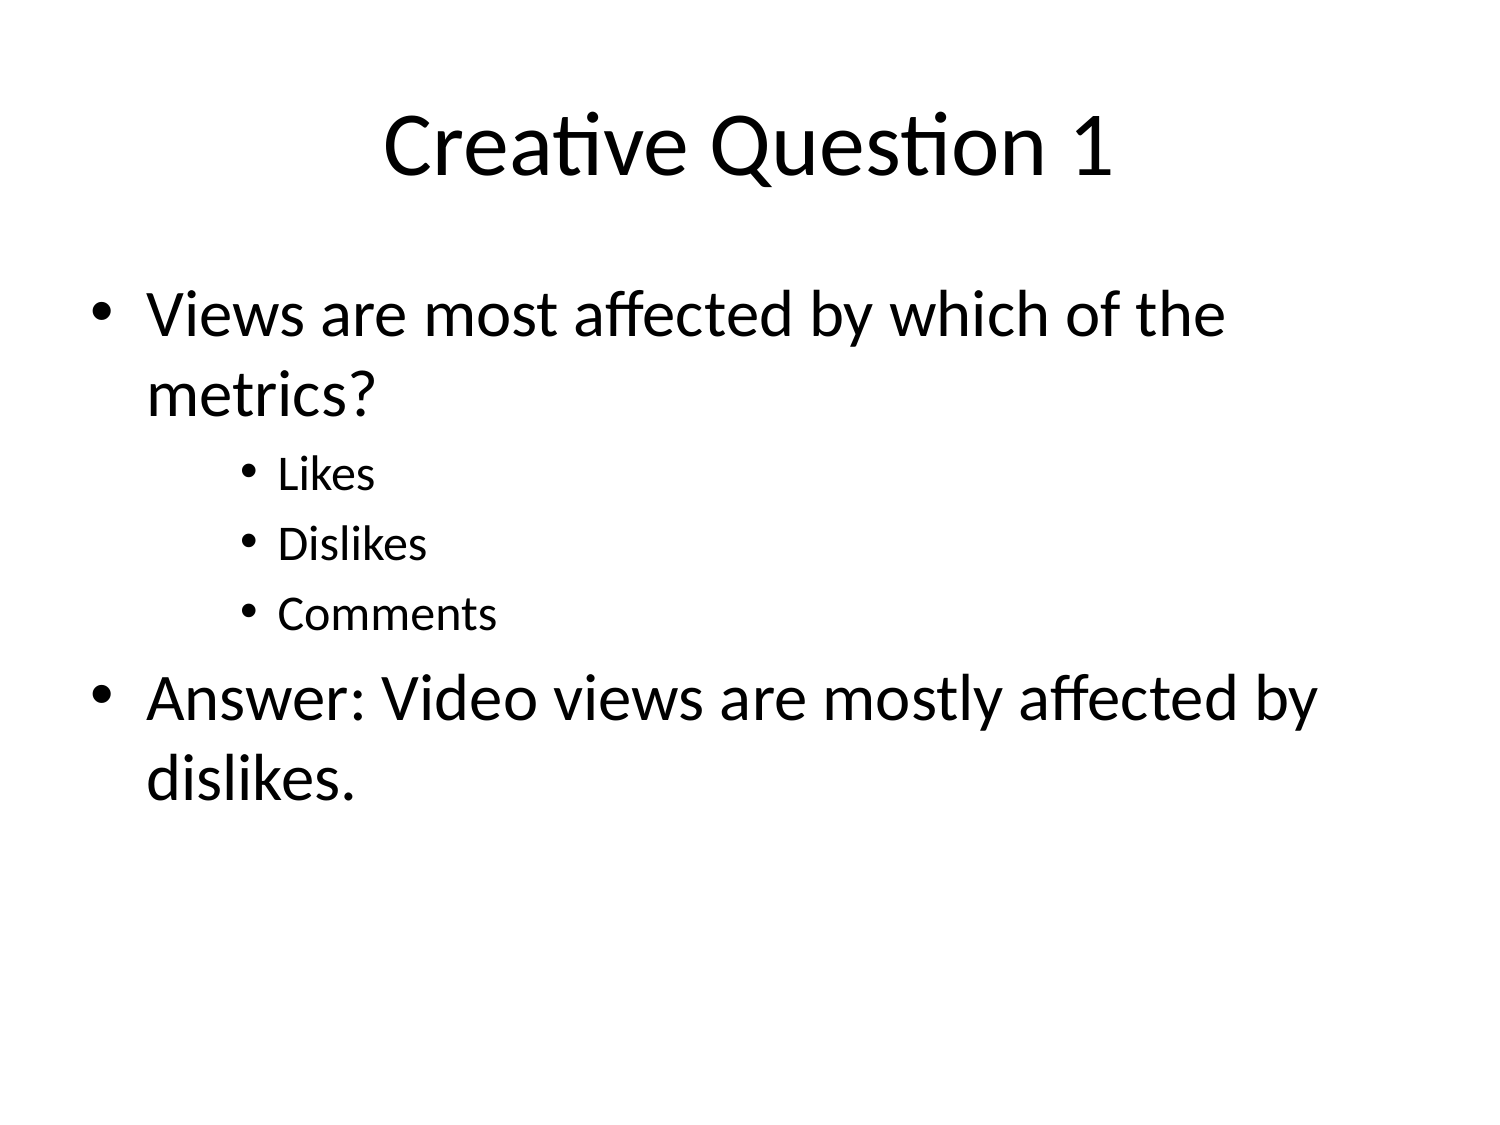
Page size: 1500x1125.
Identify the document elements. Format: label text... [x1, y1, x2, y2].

list Views are most affected by which of the metrics? Likes Dislikes Comments Answer: Video views are mostly affected by dislikes. [75, 262, 1425, 1005]
title Creative Question 1 [75, 45, 1425, 233]
